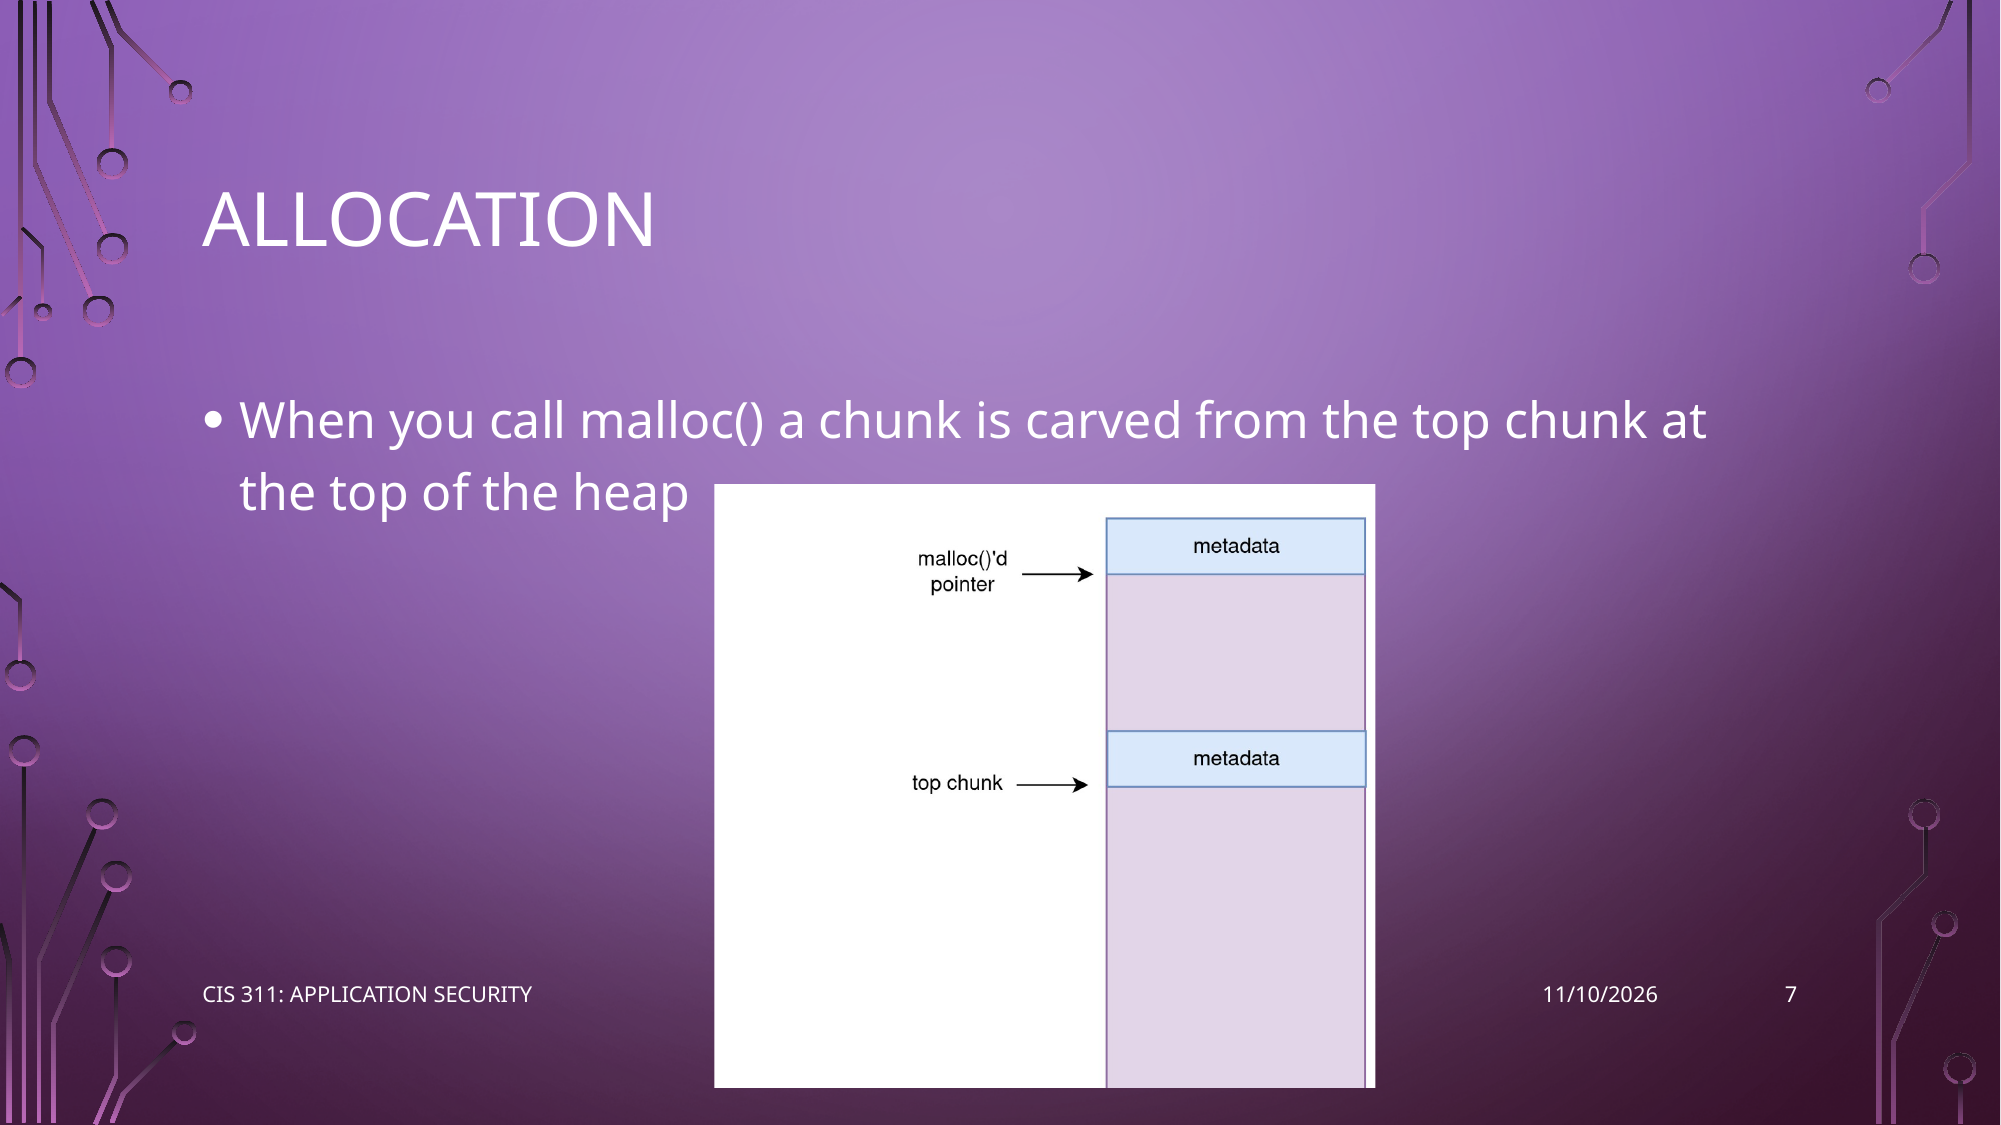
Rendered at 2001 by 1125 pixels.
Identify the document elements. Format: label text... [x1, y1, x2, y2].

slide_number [1376, 965, 1674, 1025]
title Allocation [187, 101, 1813, 344]
list When you call malloc() a chunk is carved from the top chunk at the top of the heap [187, 369, 1813, 950]
picture [714, 483, 1376, 1089]
footer CIS 311: Application Security [187, 965, 714, 1025]
slide_number 7 [1685, 965, 1813, 1025]
